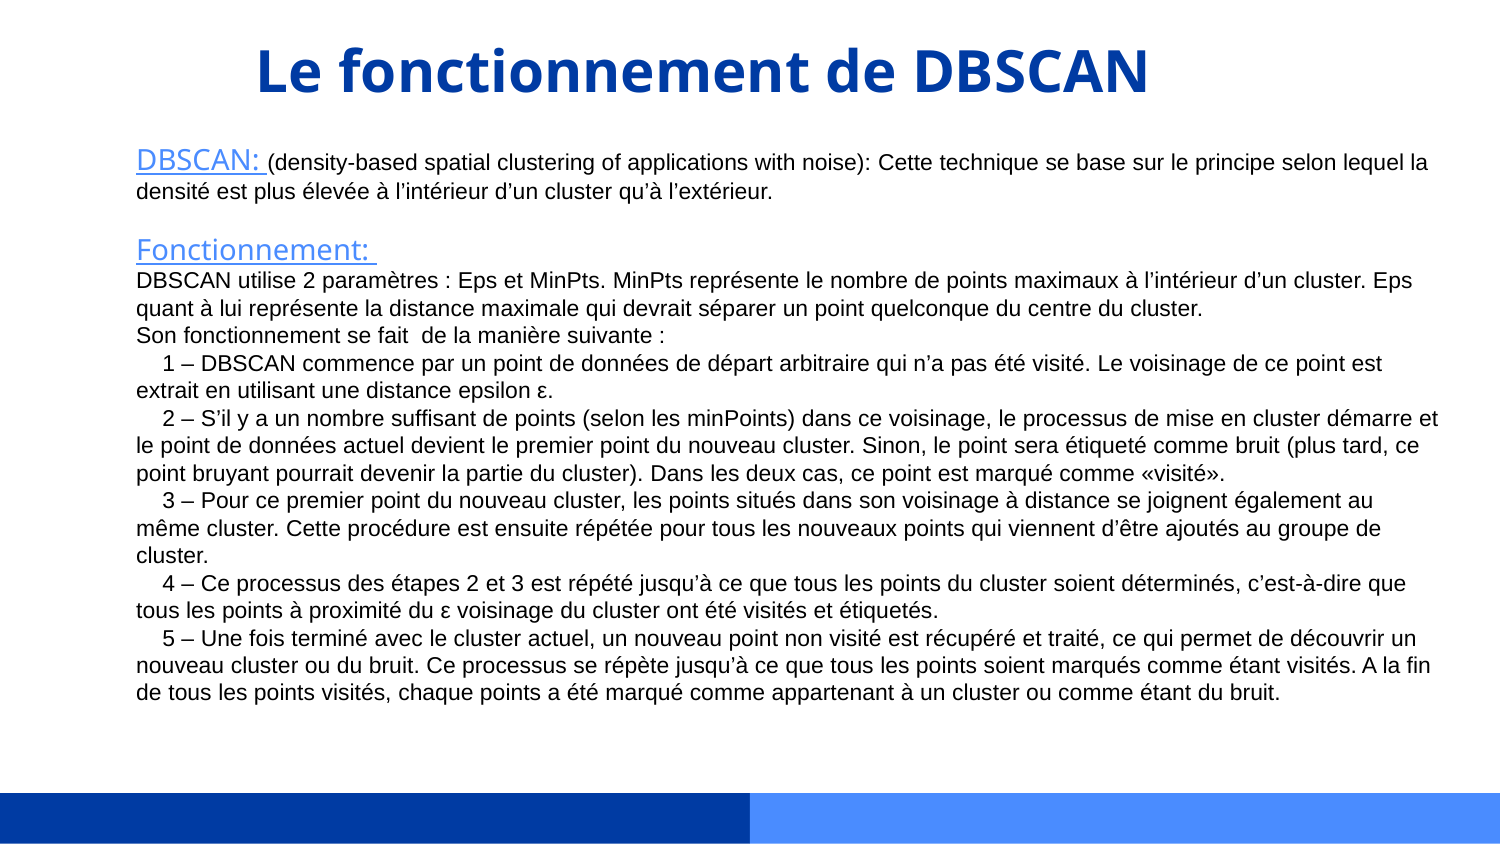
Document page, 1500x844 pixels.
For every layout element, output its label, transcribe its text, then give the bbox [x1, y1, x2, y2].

text_box DBSCAN: (density-based spatial clustering of applications with noise): Cette technique se base sur le principe selon lequel la densité est plus élevée à l’intérieur d’un cluster qu’à l’extérieur. Fonctionnement: DBSCAN utilise 2 paramètres : Eps et MinPts. MinPts représente le nombre de points maximaux à l’intérieur d’un cluster. Eps quant à lui représente la distance maximale qui devrait séparer un point quelconque du centre du cluster. Son fonctionnement se fait de la manière suivante : 1 – DBSCAN commence par un point de données de départ arbitraire qui n’a pas été visité. Le voisinage de ce point est extrait en utilisant une distance epsilon ε. 2 – S’il y a un nombre suffisant de points (selon les minPoints) dans ce voisinage, le processus de mise en cluster démarre et le point de données actuel devient le premier point du nouveau cluster. Sinon, le point sera étiqueté comme bruit (plus tard, ce point bruyant pourrait devenir la partie du cluster). Dans les deux cas, ce point est marqué comme «visité». 3 – Pour ce premier point du nouveau cluster, les points situés dans son voisinage à distance se joignent également au même cluster. Cette procédure est ensuite répétée pour tous les nouveaux points qui viennent d’être ajoutés au groupe de cluster. 4 – Ce processus des étapes 2 et 3 est répété jusqu’à ce que tous les points du cluster soient déterminés, c’est-à-dire que tous les points à proximité du ε voisinage du cluster ont été visités et étiquetés. 5 – Une fois terminé avec le cluster actuel, un nouveau point non visité est récupéré et traité, ce qui permet de découvrir un nouveau cluster ou du bruit. Ce processus se répète jusqu’à ce que tous les points soient marqués comme étant visités. A la fin de tous les points visités, chaque points a été marqué comme appartenant à un cluster ou comme étant du bruit. [121, 121, 1459, 754]
title Le fonctionnement de DBSCAN [71, 19, 1336, 173]
